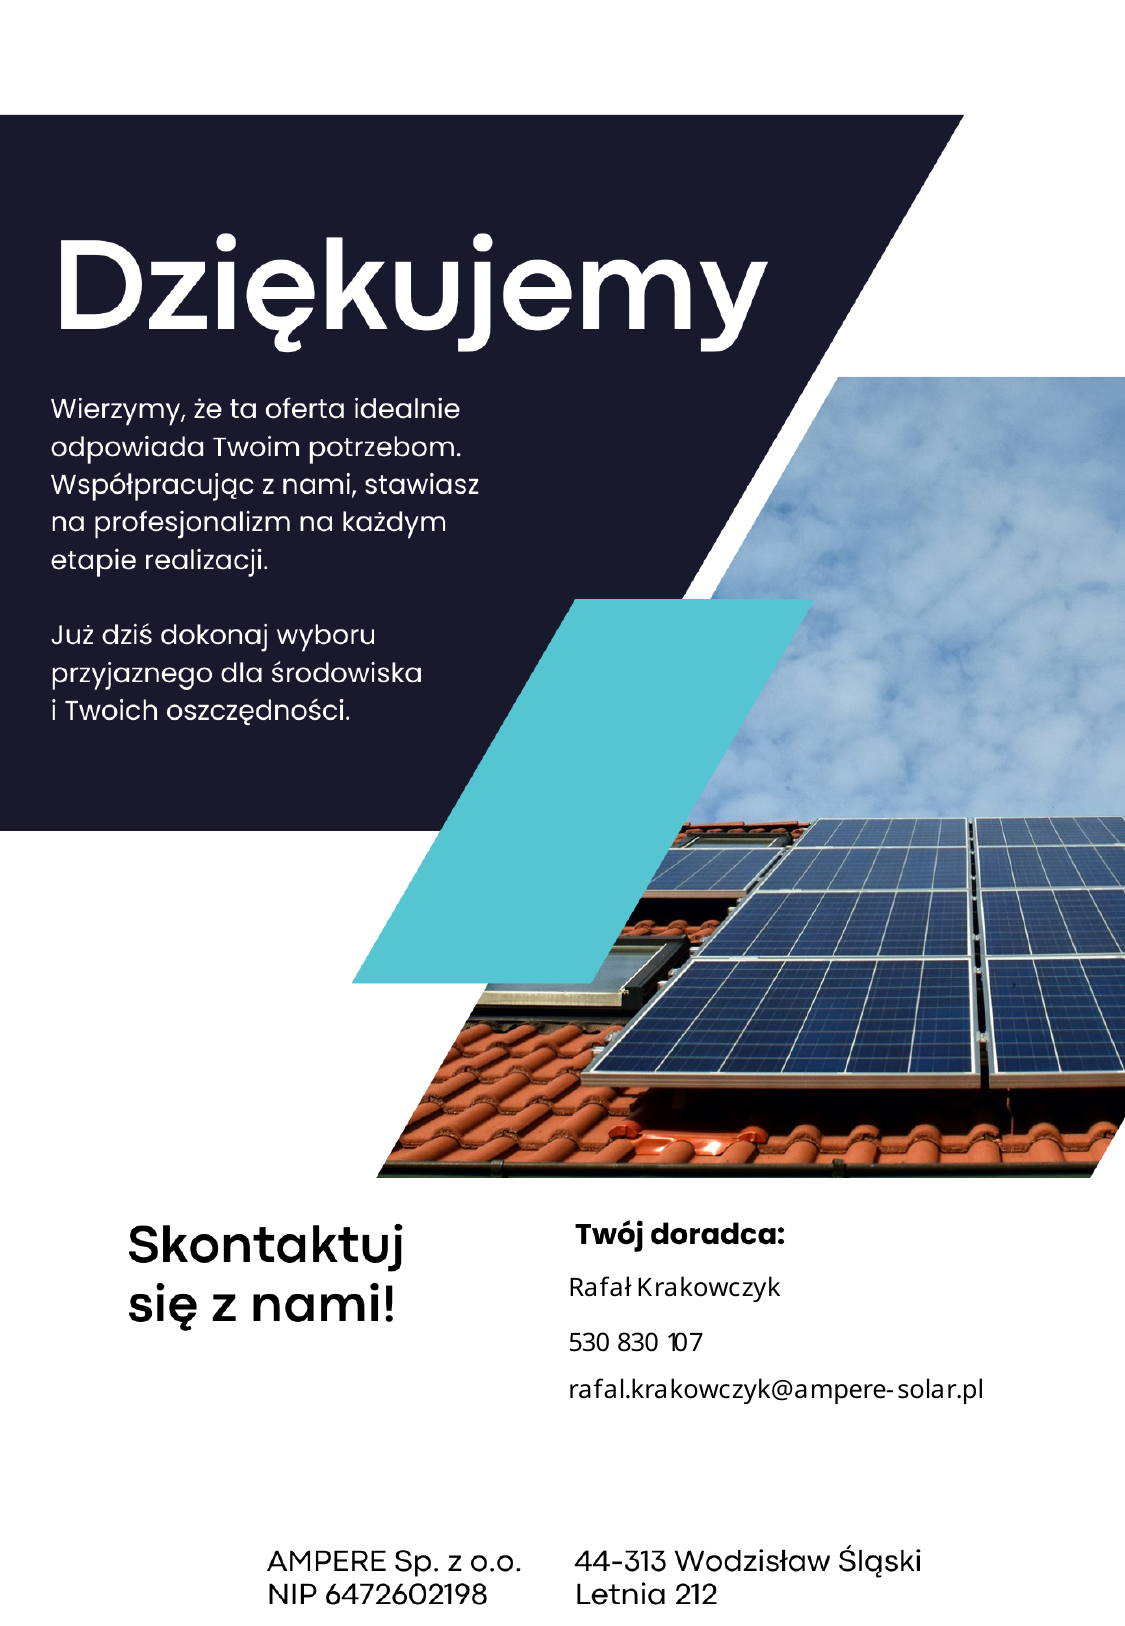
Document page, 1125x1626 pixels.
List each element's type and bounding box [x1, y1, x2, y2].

text_box [562, 1263, 1125, 1407]
picture [0, 0, 1125, 1625]
